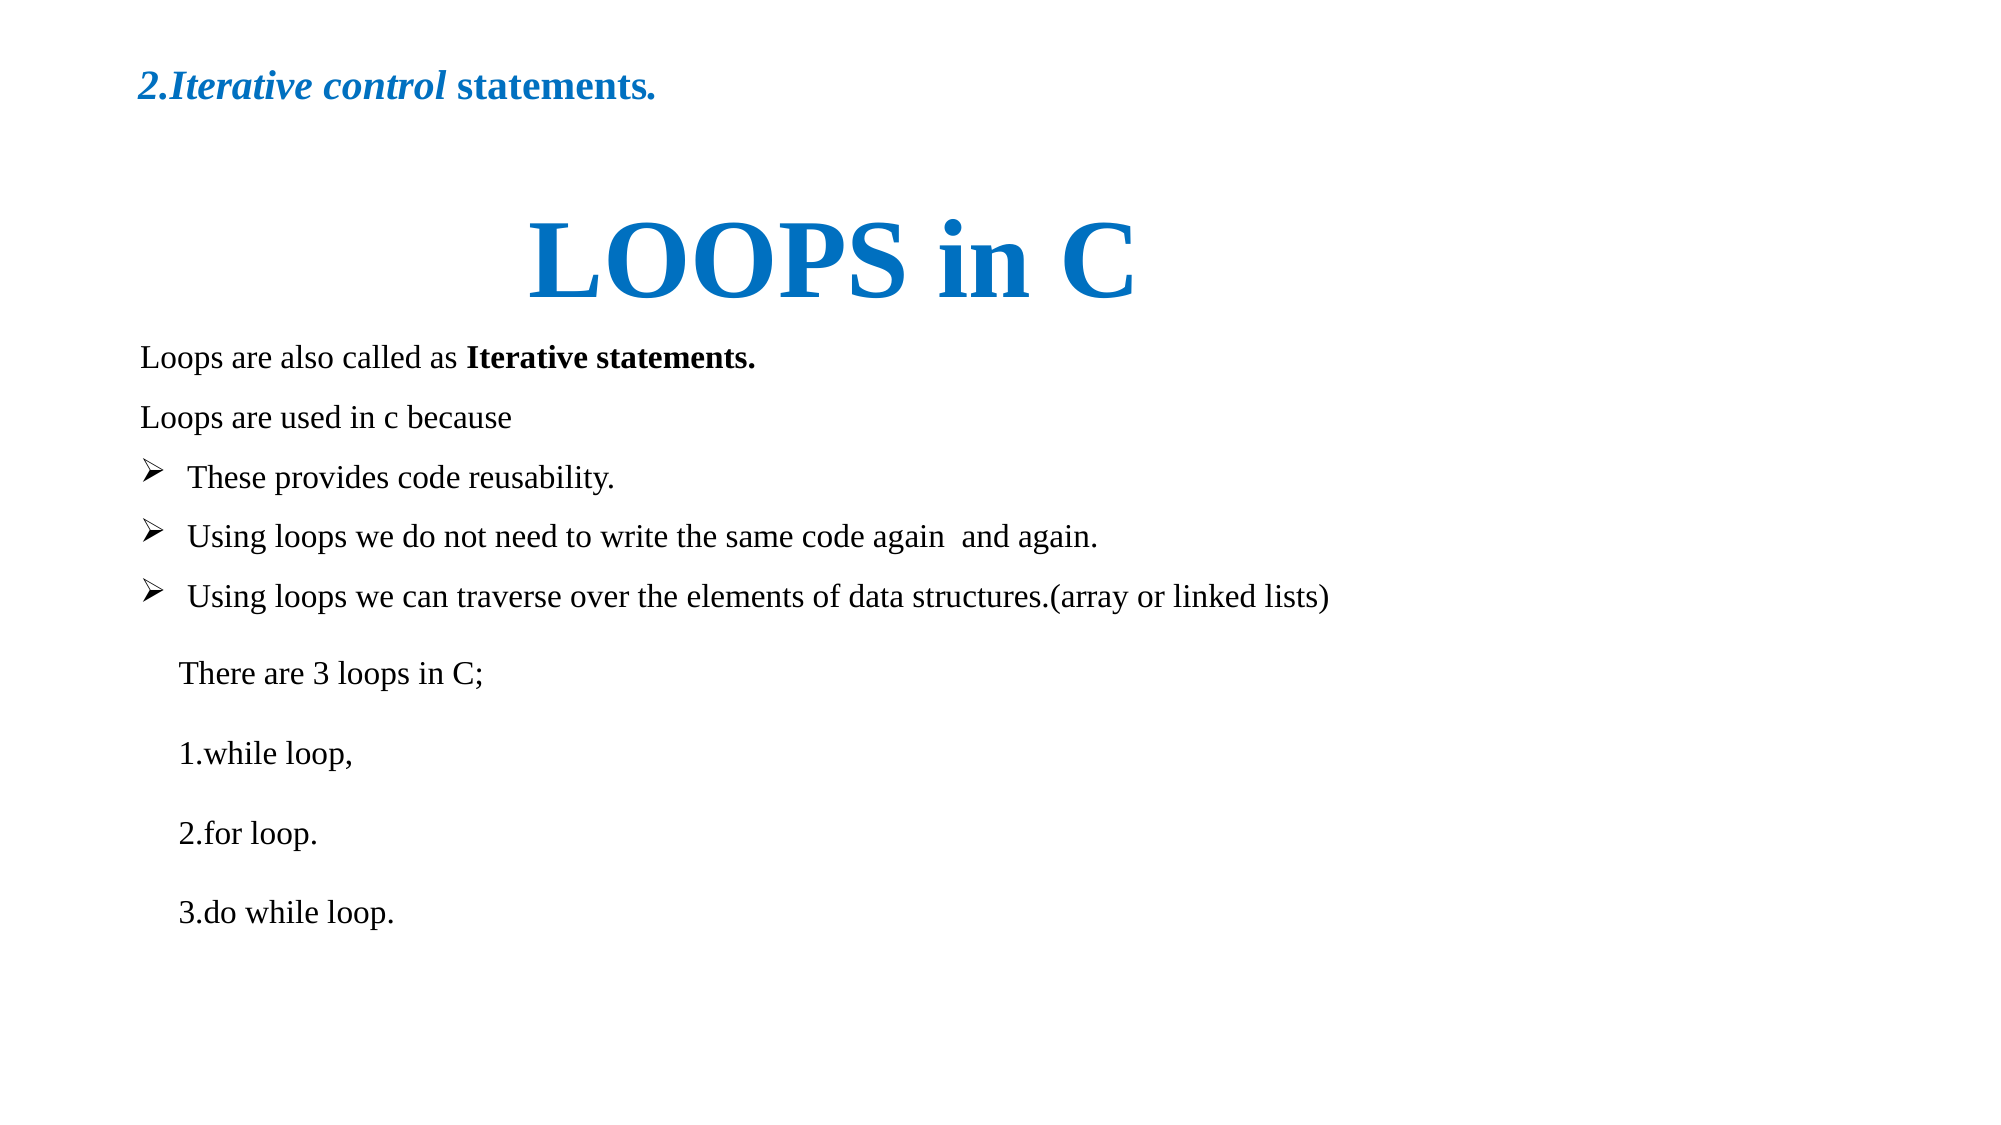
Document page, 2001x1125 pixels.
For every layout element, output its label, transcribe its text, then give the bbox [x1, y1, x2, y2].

text_box There are 3 loops in C; 1.while loop, 2.for loop. 3.do while loop. [163, 622, 1147, 938]
text_box LOOPS in C [513, 177, 1336, 307]
text_box Loops are also called as Iterative statements. Loops are used in c because These provides code reusability. Using loops we do not need to write the same code again and again. Using loops we can traverse over the elements of data structures.(array or linked lists) [125, 307, 1724, 622]
text_box 2.Iterative control statements. [77, 38, 719, 127]
